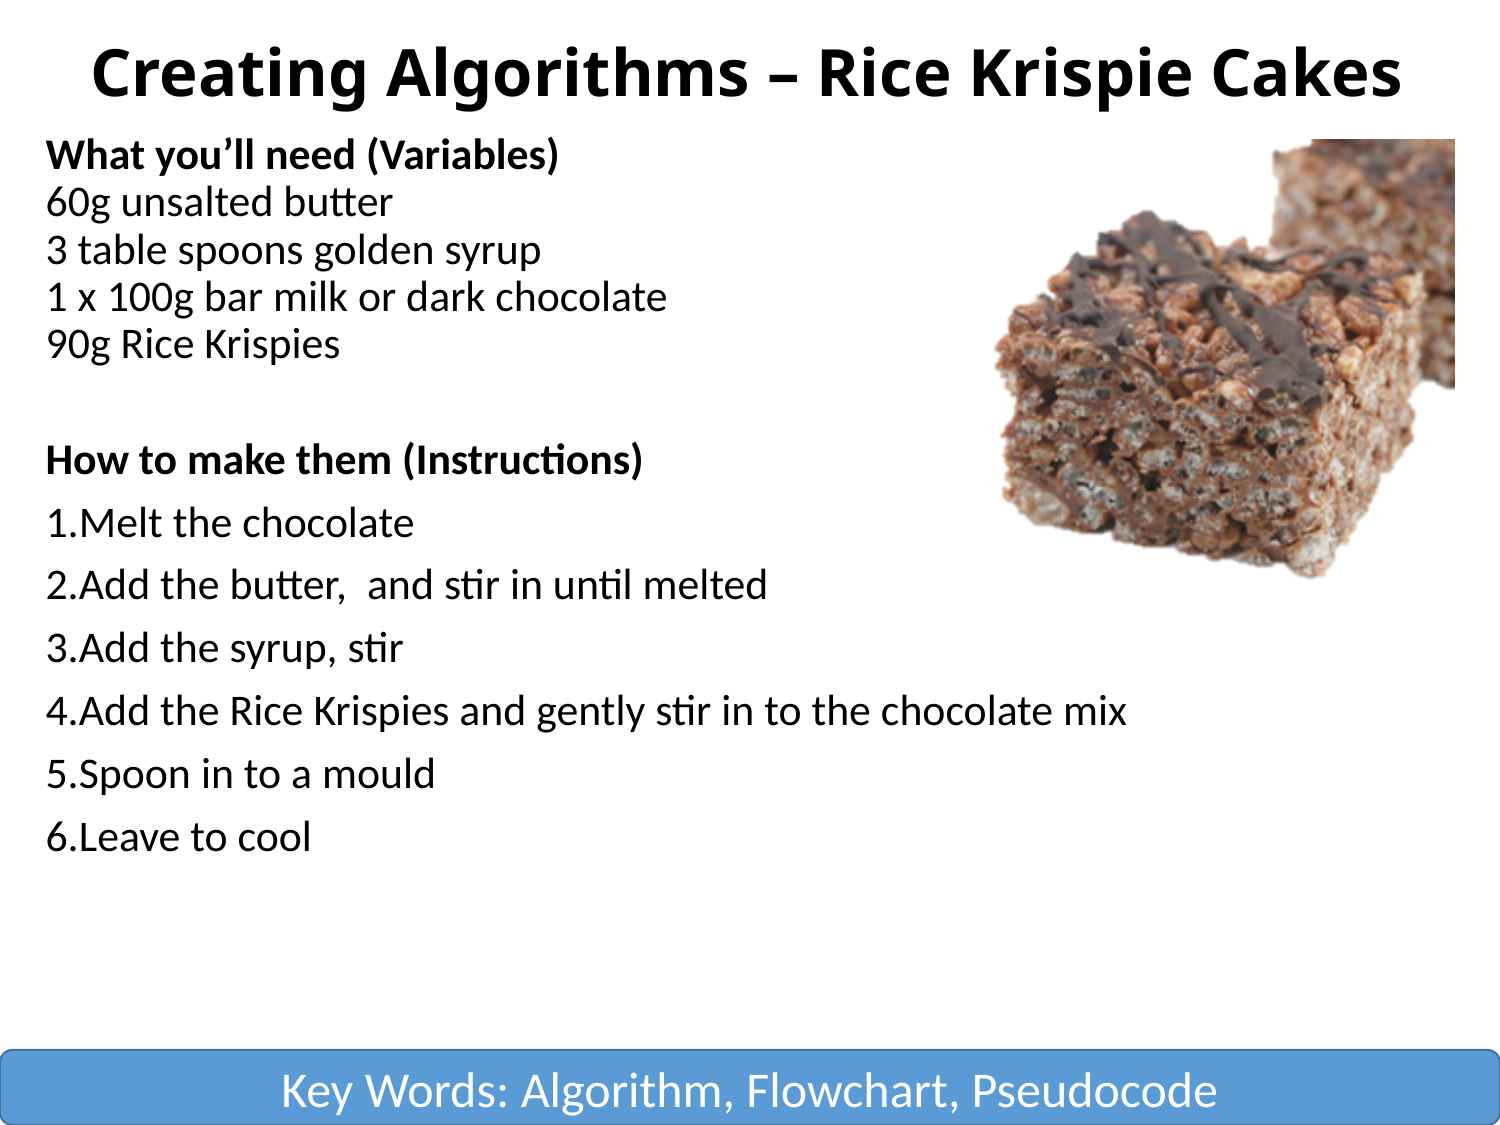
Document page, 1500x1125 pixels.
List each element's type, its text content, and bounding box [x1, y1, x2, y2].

picture [966, 139, 1455, 628]
text_box Key Words: Algorithm, Flowchart, Pseudocode [0, 1048, 1500, 1125]
list What you’ll need (Variables) 60g unsalted butter 3 table spoons golden syrup 1 x 100g bar milk or dark chocolate 90g Rice Krispies How to make them (Instructions) Melt the chocolate Add the butter, and stir in until melted Add the syrup, stir Add the Rice Krispies and gently stir in to the chocolate mix Spoon in to a mould Leave to cool [30, 124, 1477, 1048]
title Creating Algorithms – Rice Krispie Cakes [75, 23, 1425, 127]
